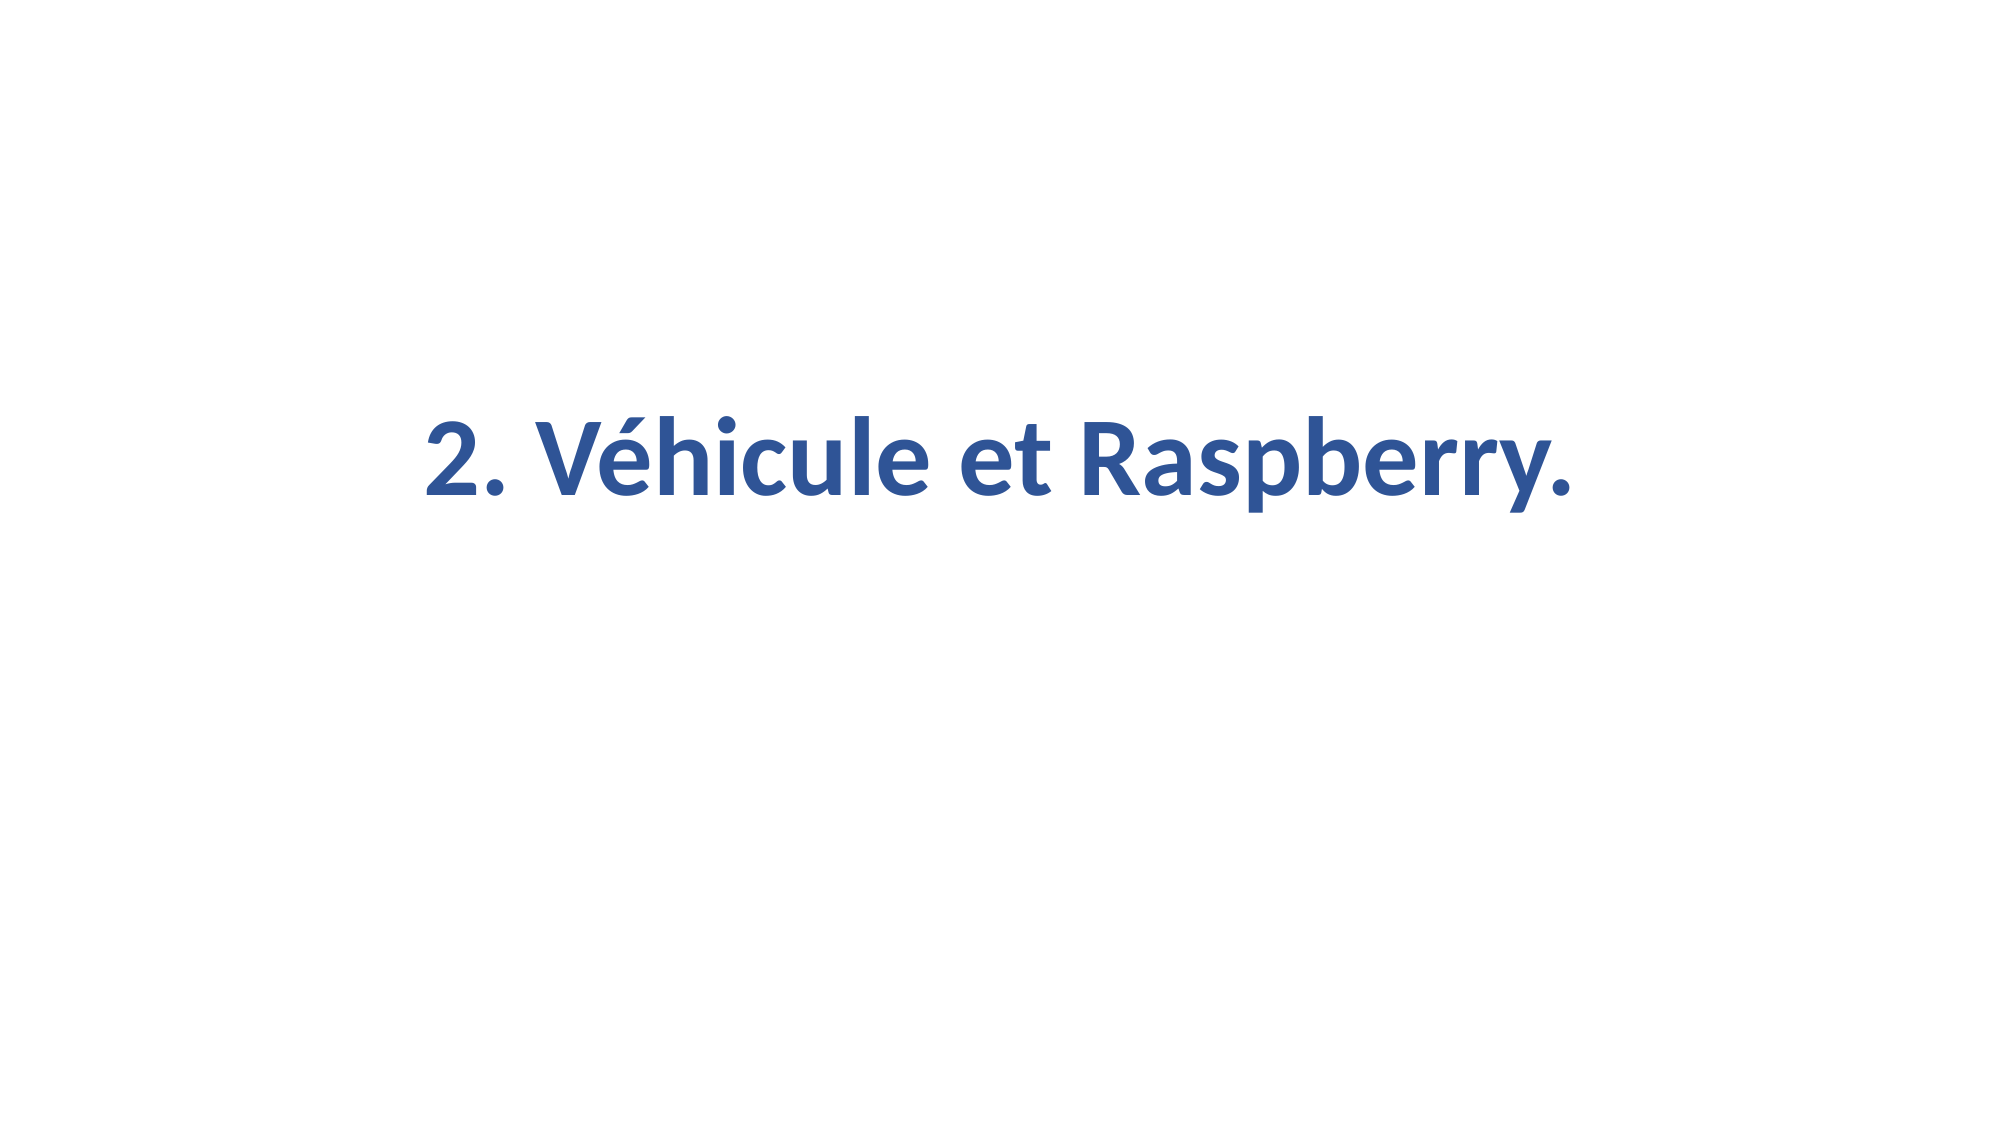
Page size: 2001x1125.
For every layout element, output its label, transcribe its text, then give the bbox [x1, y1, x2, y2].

text_box 2. Véhicule et Raspberry. [408, 365, 1592, 525]
